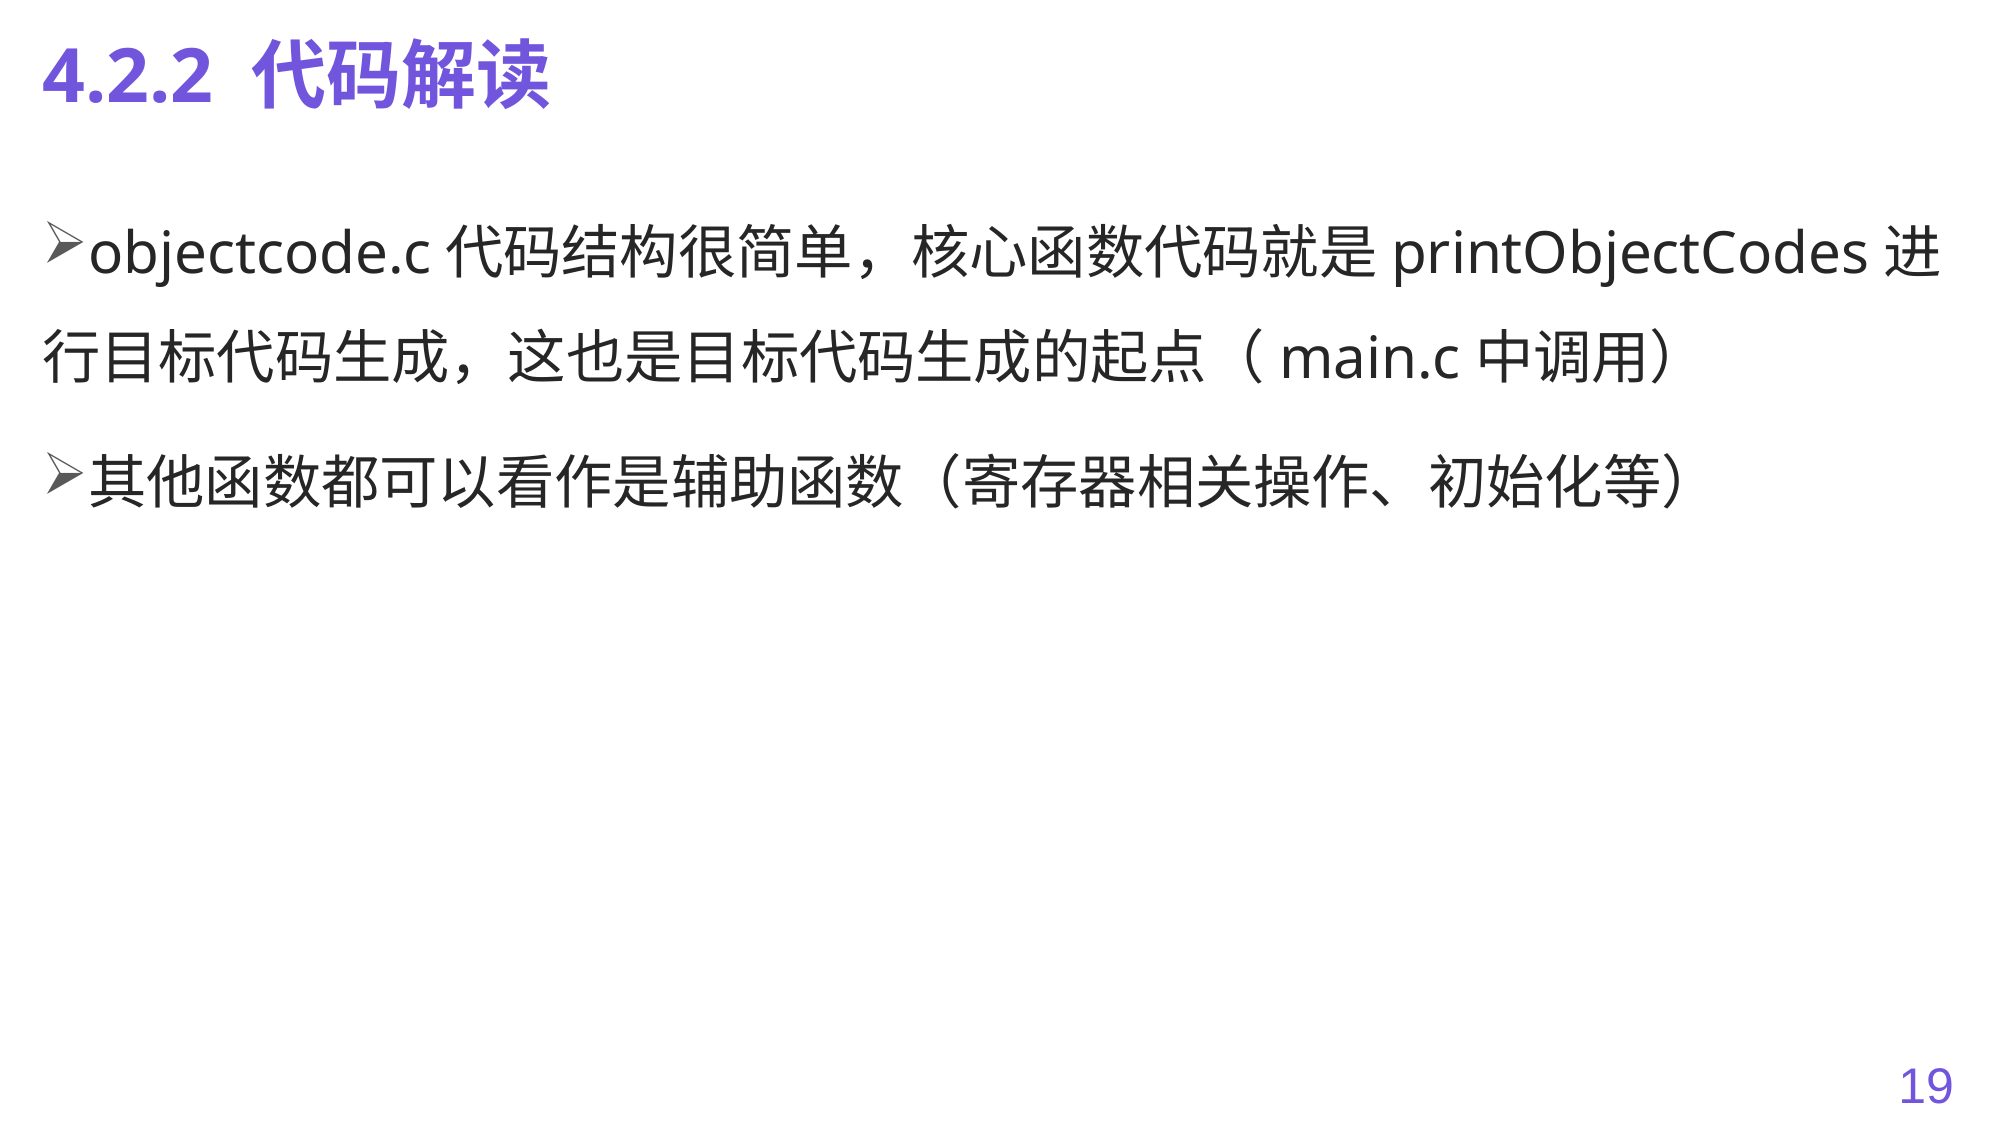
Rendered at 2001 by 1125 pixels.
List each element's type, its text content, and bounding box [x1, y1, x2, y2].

title 4.2.2 代码解读 [27, 3, 1969, 154]
list objectcode.c代码结构很简单，核心函数代码就是printObjectCodes进行目标代码生成，这也是目标代码生成的起点（main.c中调用） 其他函数都可以看作是辅助函数（寄存器相关操作、初始化等） [27, 172, 1969, 1043]
slide_number 19 [1839, 1053, 1969, 1113]
